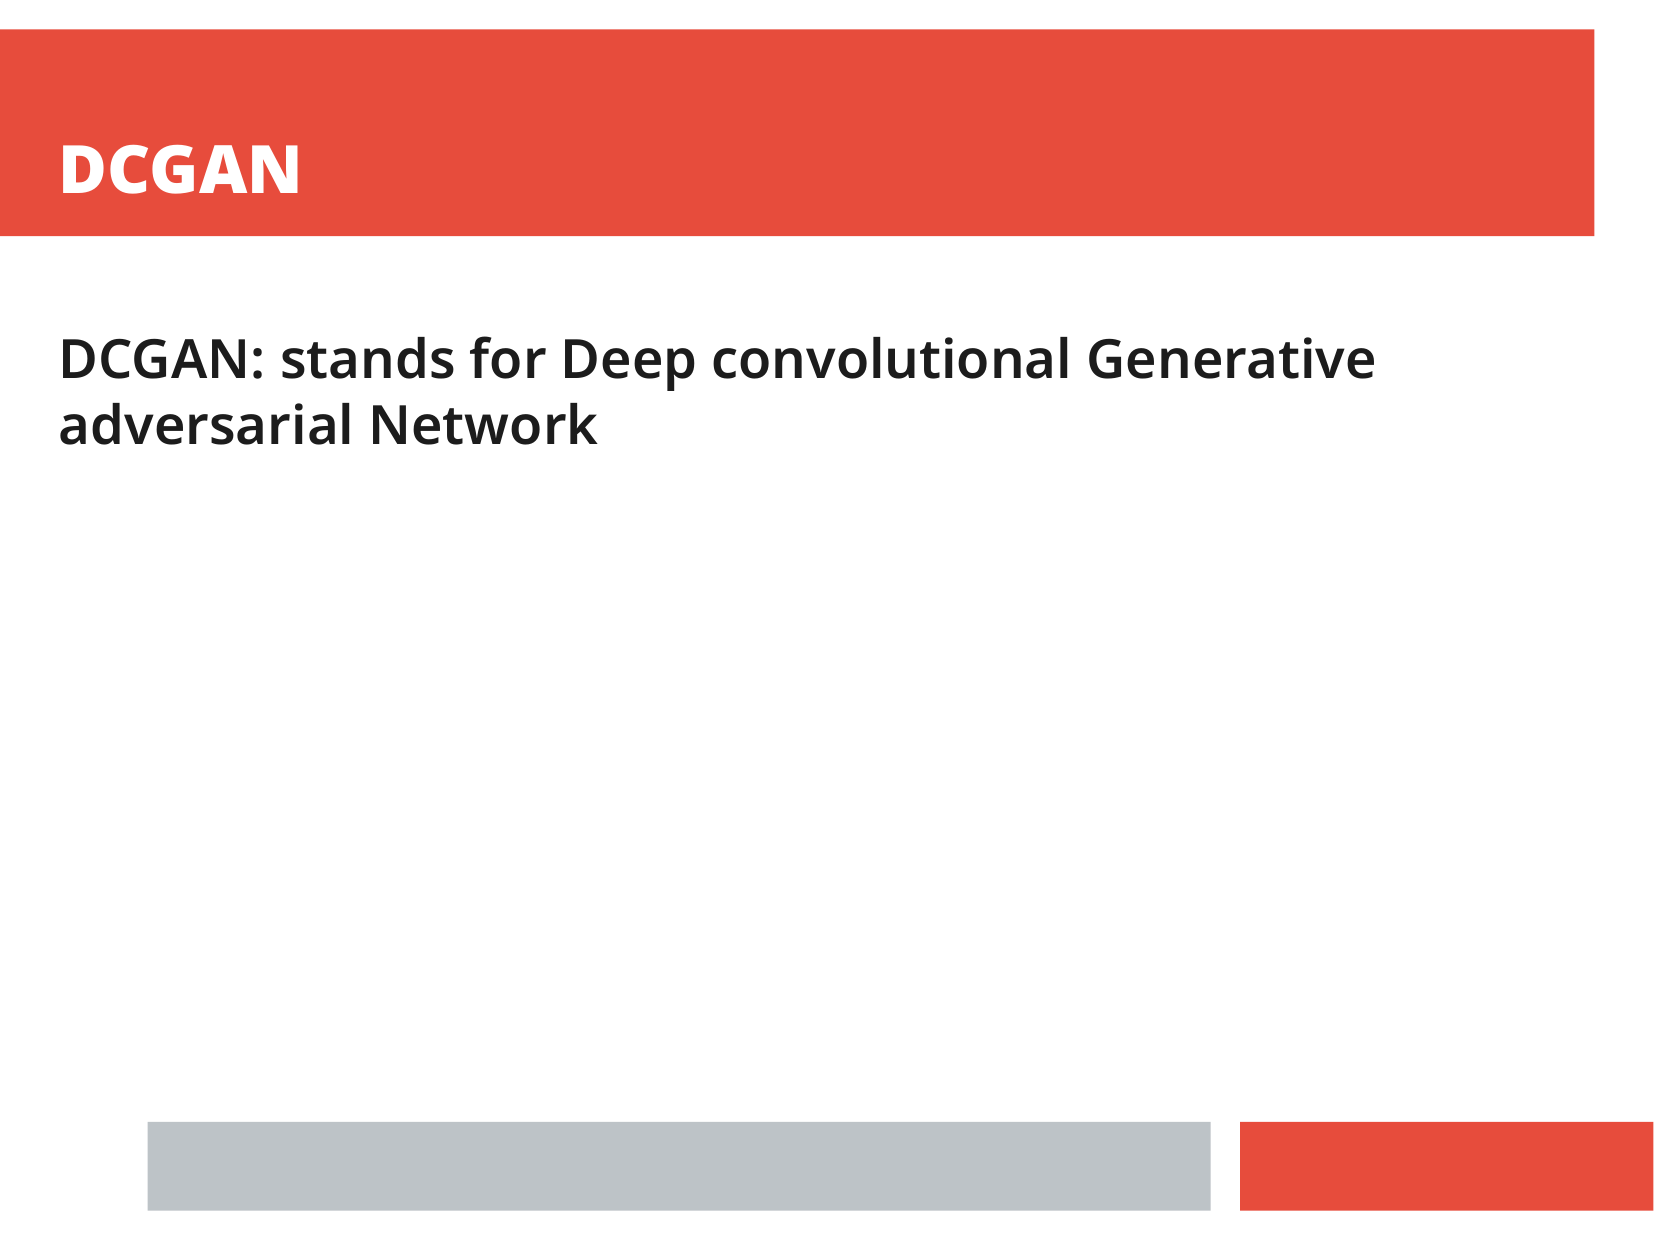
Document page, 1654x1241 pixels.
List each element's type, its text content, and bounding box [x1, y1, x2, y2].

text_box DCGAN: stands for Deep convolutional Generative adversarial Network [58, 324, 1565, 1093]
text_box DCGAN [58, 58, 1595, 207]
